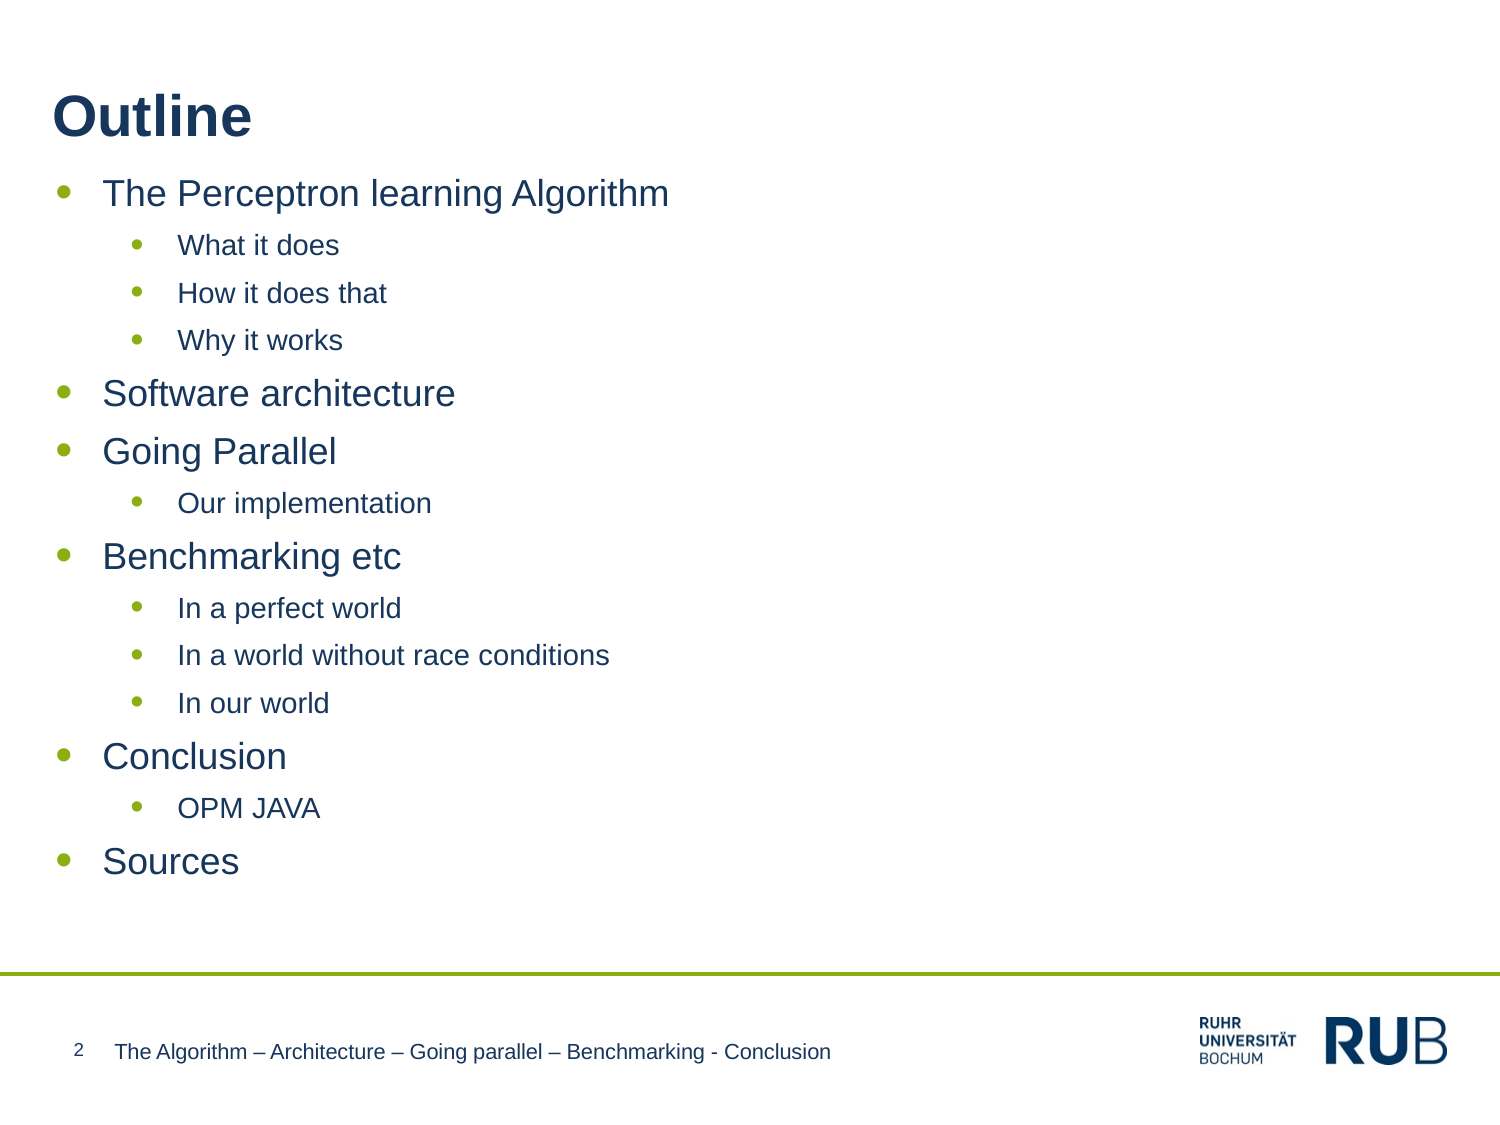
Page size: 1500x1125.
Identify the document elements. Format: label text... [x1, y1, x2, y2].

text_box The Perceptron learning Algorithm What it does How it does that Why it works Software architecture Going Parallel Our implementation Benchmarking etc In a perfect world In a world without race conditions In our world Conclusion OPM JAVA Sources [55, 169, 1426, 882]
slide_number 2 [0, 1018, 85, 1080]
picture [1200, 1017, 1447, 1065]
footer The Algorithm – Architecture – Going parallel – Benchmarking - Conclusion [114, 1020, 1158, 1081]
text_box Outline [52, 78, 820, 149]
